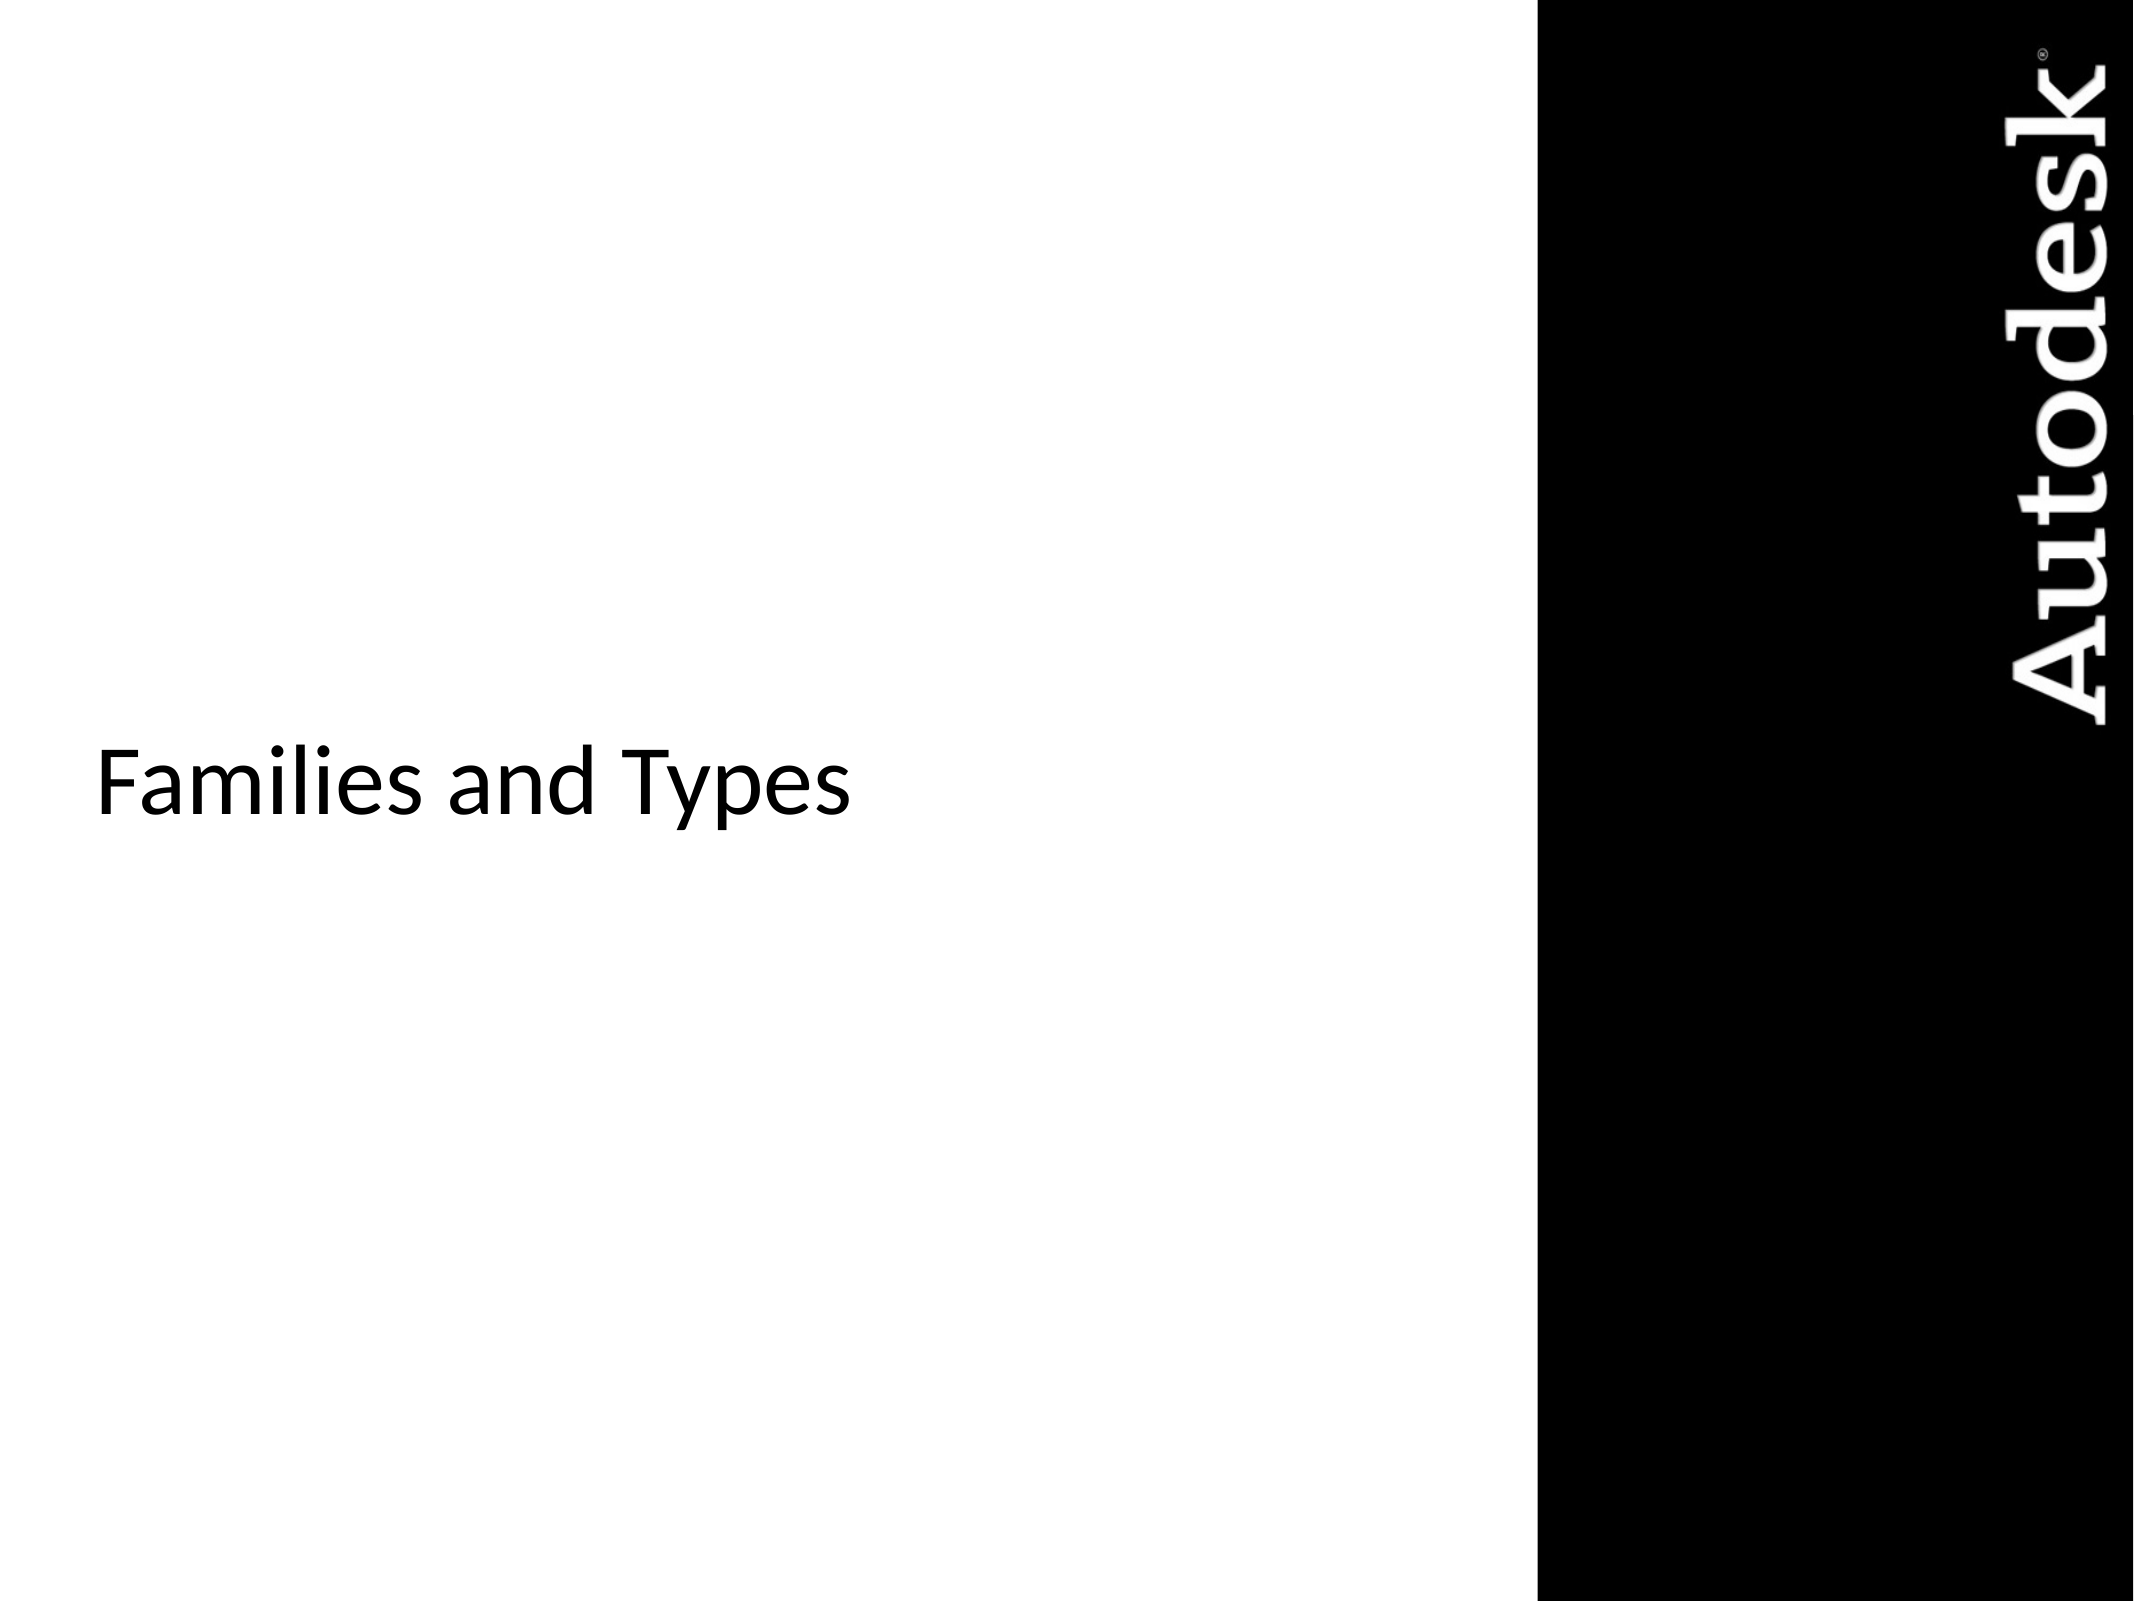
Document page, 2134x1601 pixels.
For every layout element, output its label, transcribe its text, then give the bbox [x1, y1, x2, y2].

title Families and Types [74, 703, 1772, 1050]
picture [1537, 0, 2134, 1601]
